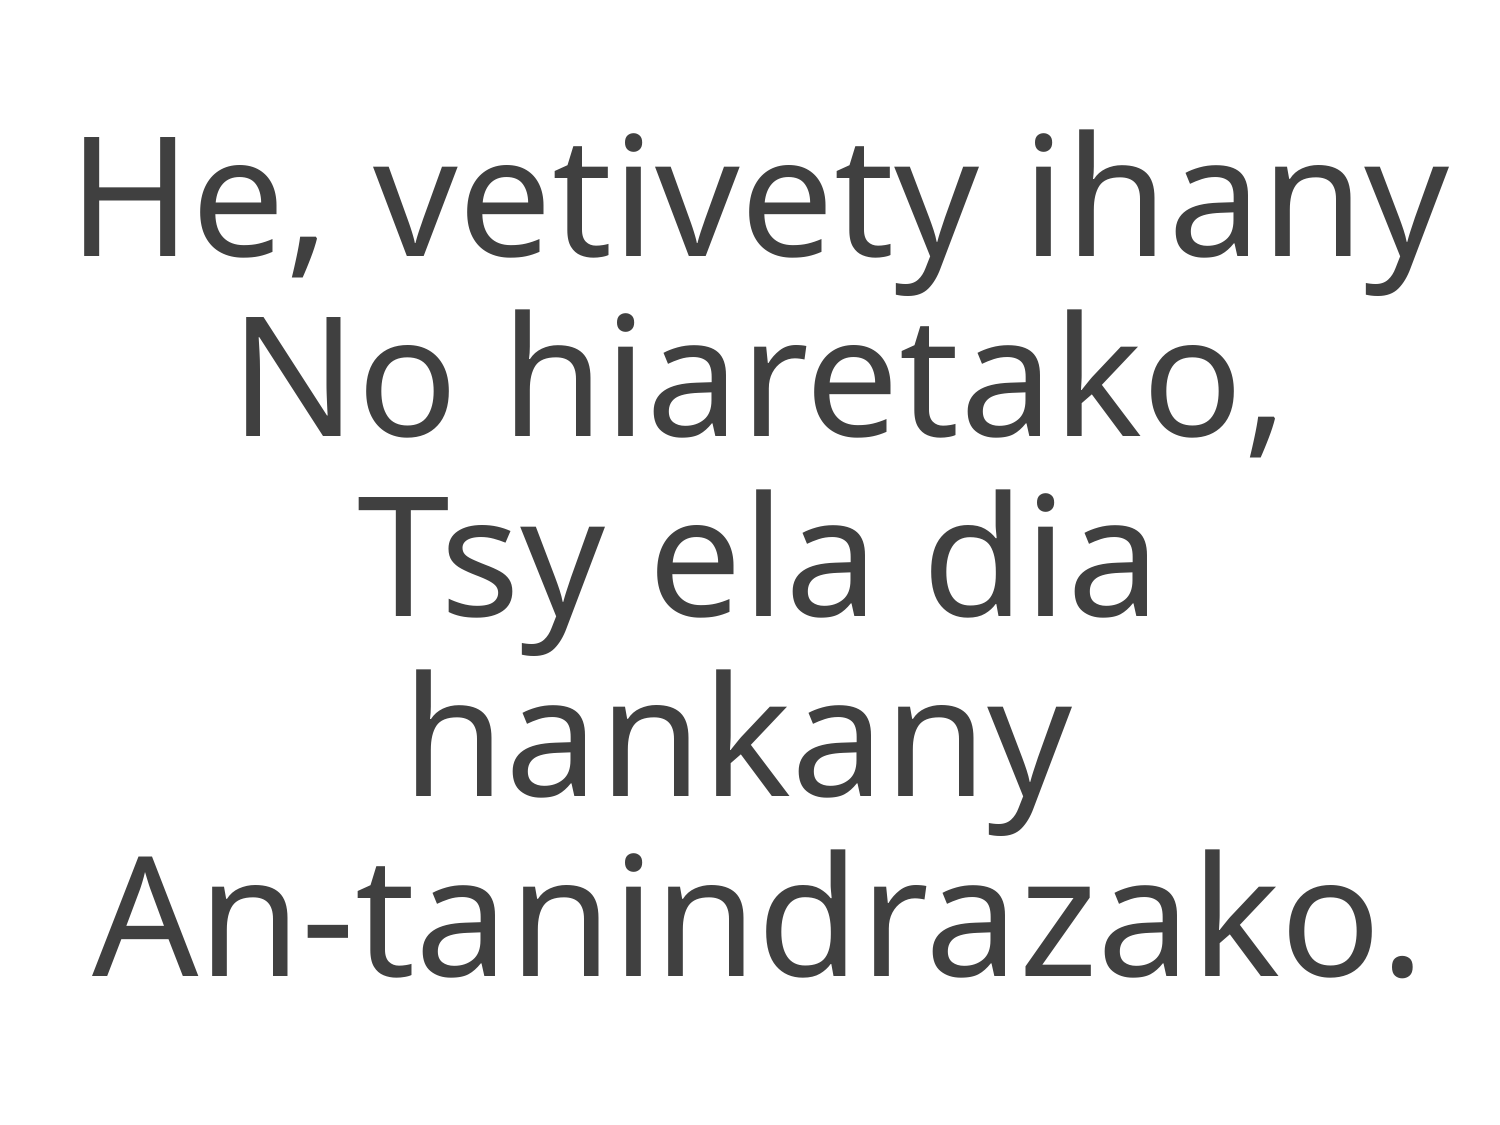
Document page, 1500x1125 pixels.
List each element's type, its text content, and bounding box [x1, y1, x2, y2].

title He, vetivety ihany No hiaretako, Tsy ela dia hankany An-tanindrazako. [0, 453, 1500, 672]
